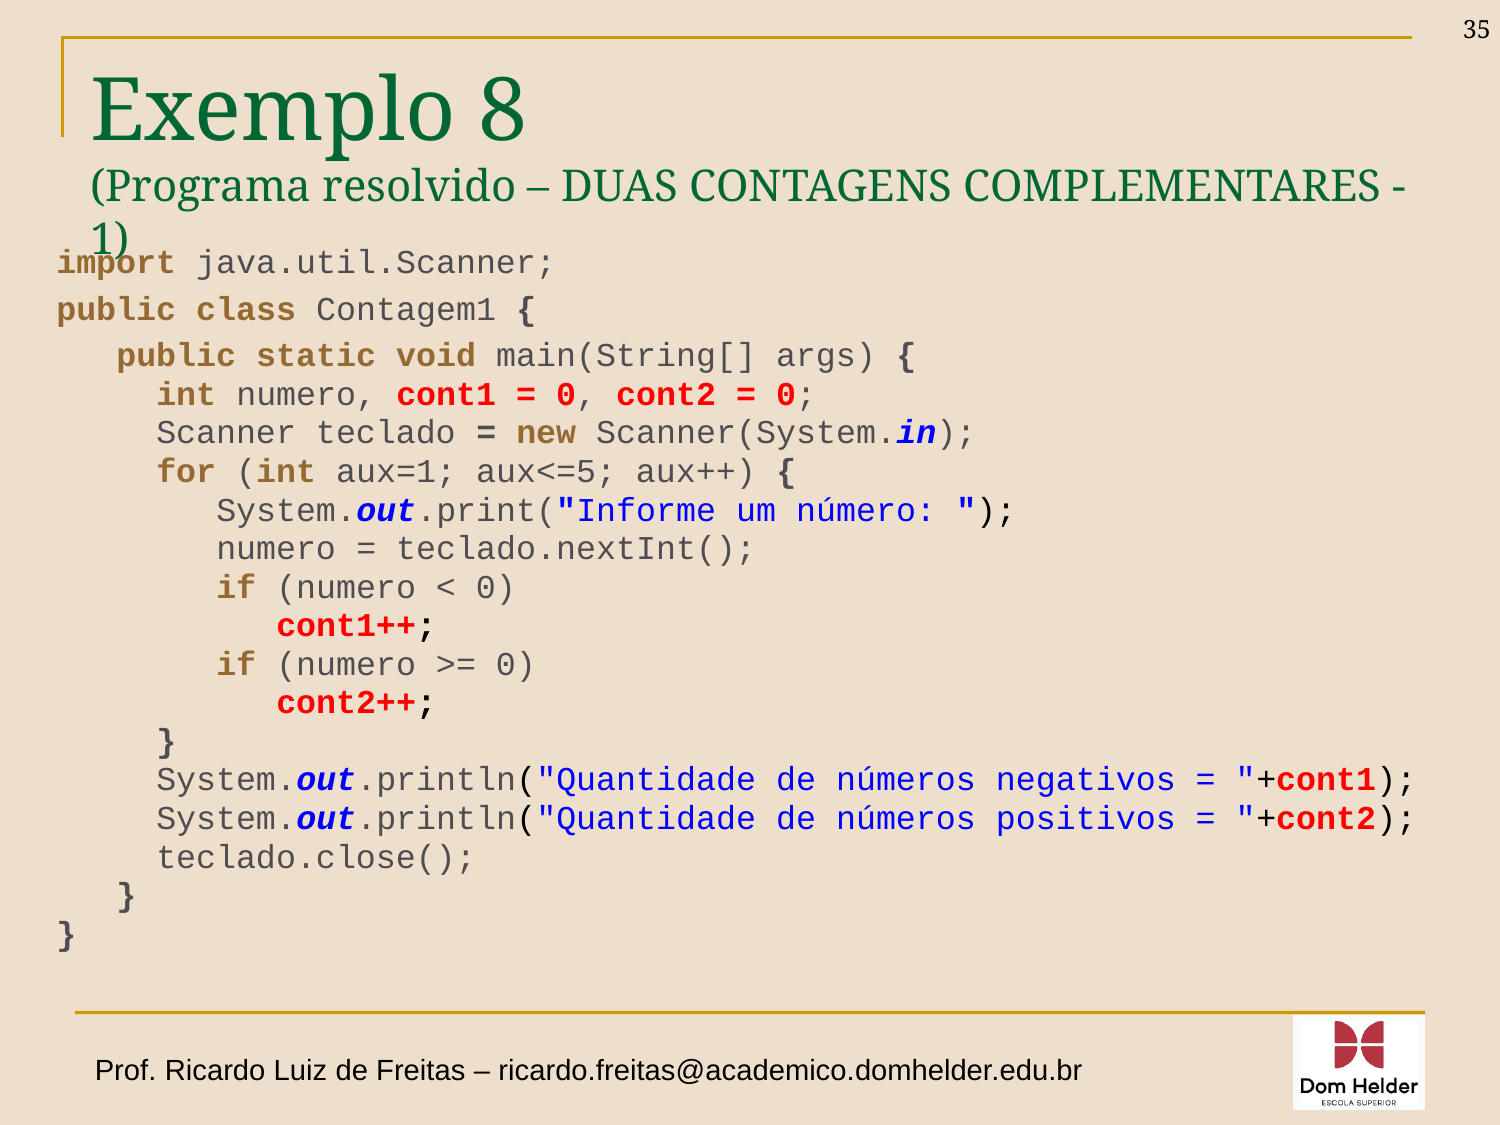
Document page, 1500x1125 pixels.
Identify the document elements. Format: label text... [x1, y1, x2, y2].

picture [1293, 1015, 1425, 1110]
slide_number 35 [1392, 0, 1500, 55]
text_box import java.util.Scanner; public class Contagem1 { public static void main(String[] args) { int numero, cont1 = 0, cont2 = 0; Scanner teclado = new Scanner(System.in); for (int aux=1; aux<=5; aux++) { System.out.print("Informe um número: "); numero = teclado.nextInt(); if (numero < 0) cont1++; if (numero >= 0) cont2++; } System.out.println("Quantidade de números negativos = "+cont1); System.out.println("Quantidade de números positivos = "+cont2); teclado.close(); } } [41, 232, 1467, 953]
title Exemplo 8 (Programa resolvido – DUAS CONTAGENS COMPLEMENTARES - 1) [75, 45, 1425, 232]
